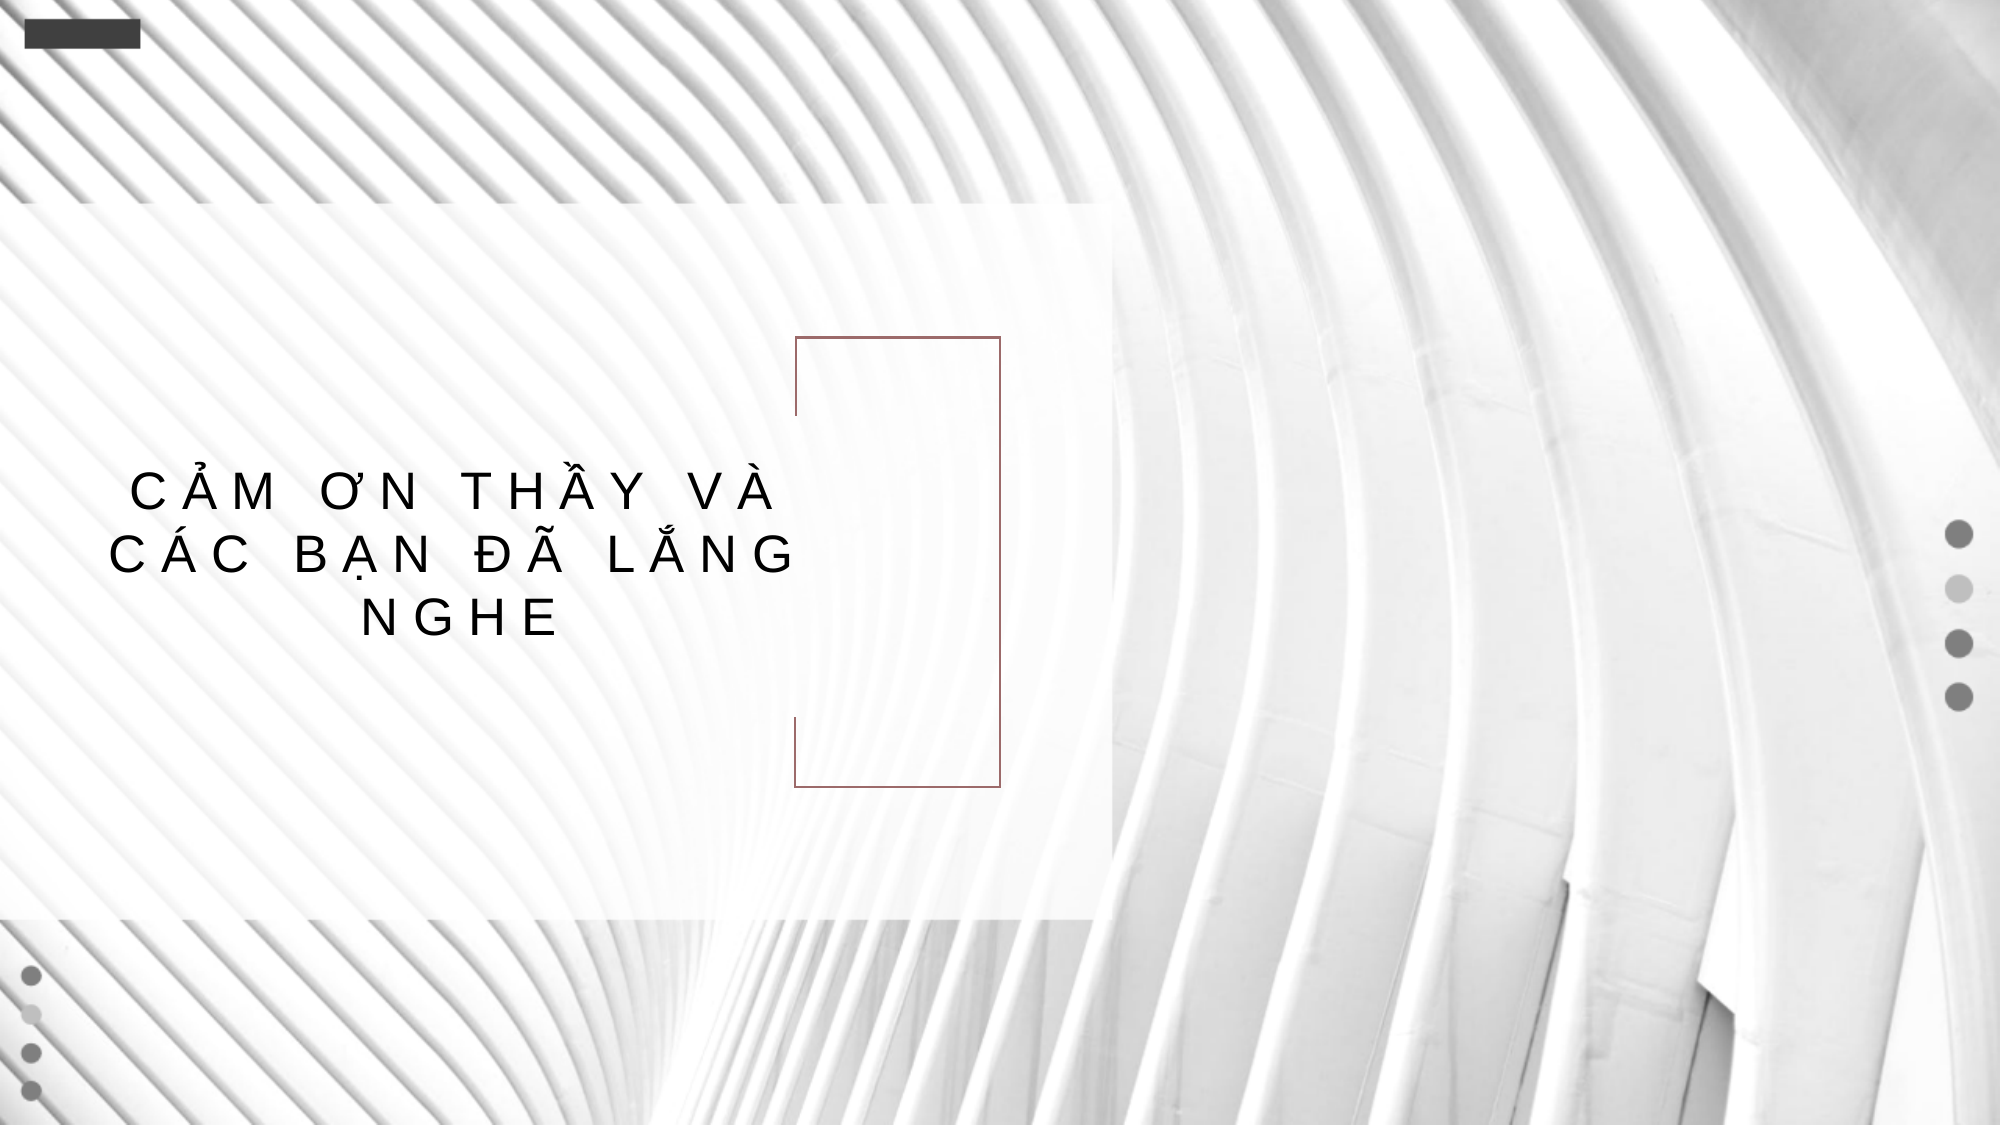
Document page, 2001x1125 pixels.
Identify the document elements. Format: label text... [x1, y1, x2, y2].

picture [0, 0, 2000, 1125]
title CẢM ƠN THẦY VÀ CÁC BẠN ĐÃ LẮNG NGHE [101, 455, 817, 648]
